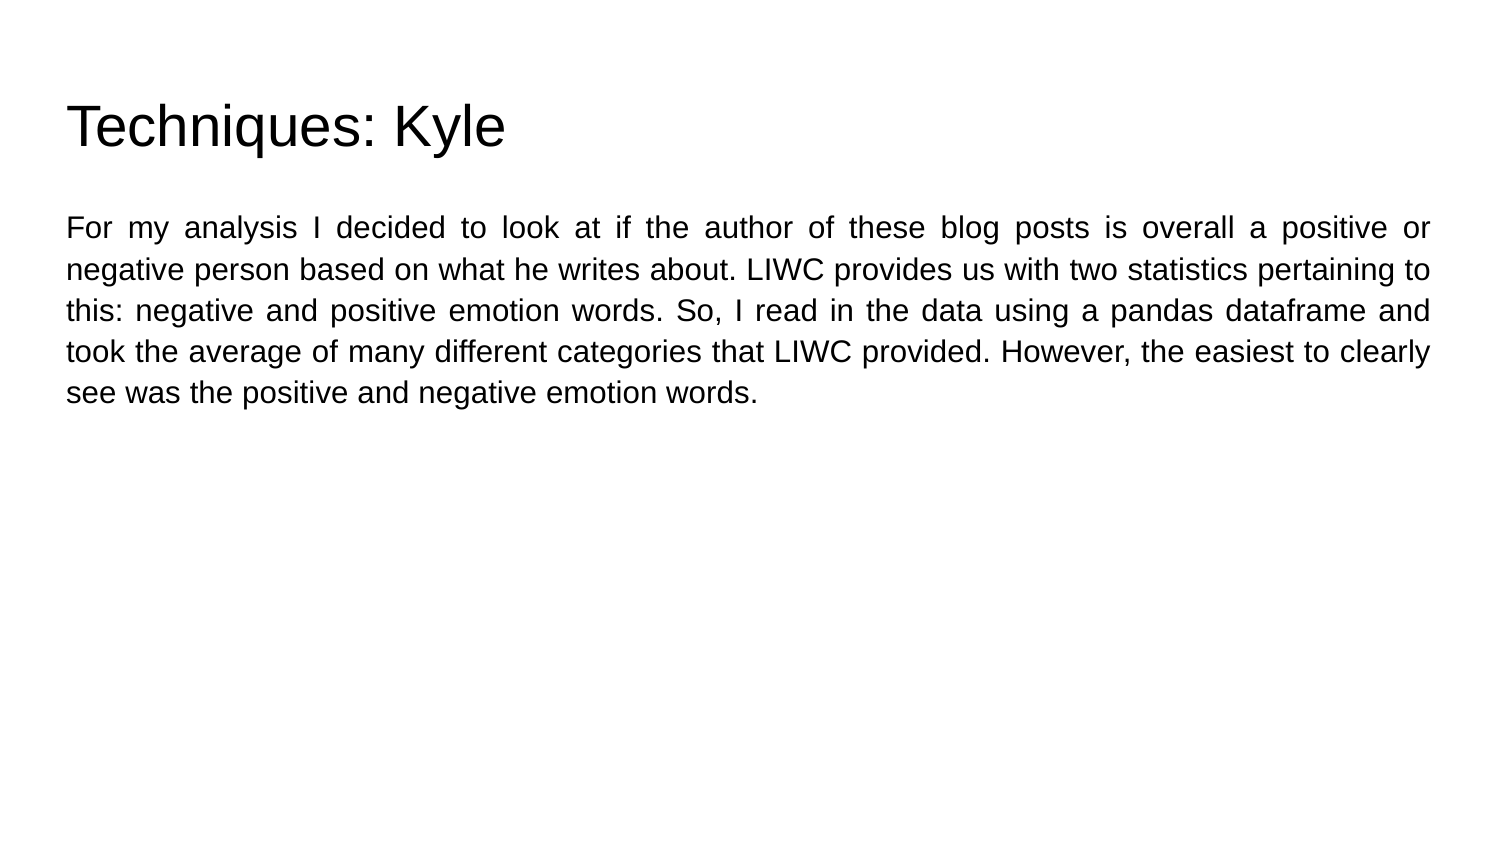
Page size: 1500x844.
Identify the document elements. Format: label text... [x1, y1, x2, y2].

title Techniques: Kyle [51, 72, 1449, 167]
list For my analysis I decided to look at if the author of these blog posts is overall a positive or negative person based on what he writes about. LIWC provides us with two statistics pertaining to this: negative and positive emotion words. So, I read in the data using a pandas dataframe and took the average of many different categories that LIWC provided. However, the easiest to clearly see was the positive and negative emotion words. [51, 189, 1449, 750]
